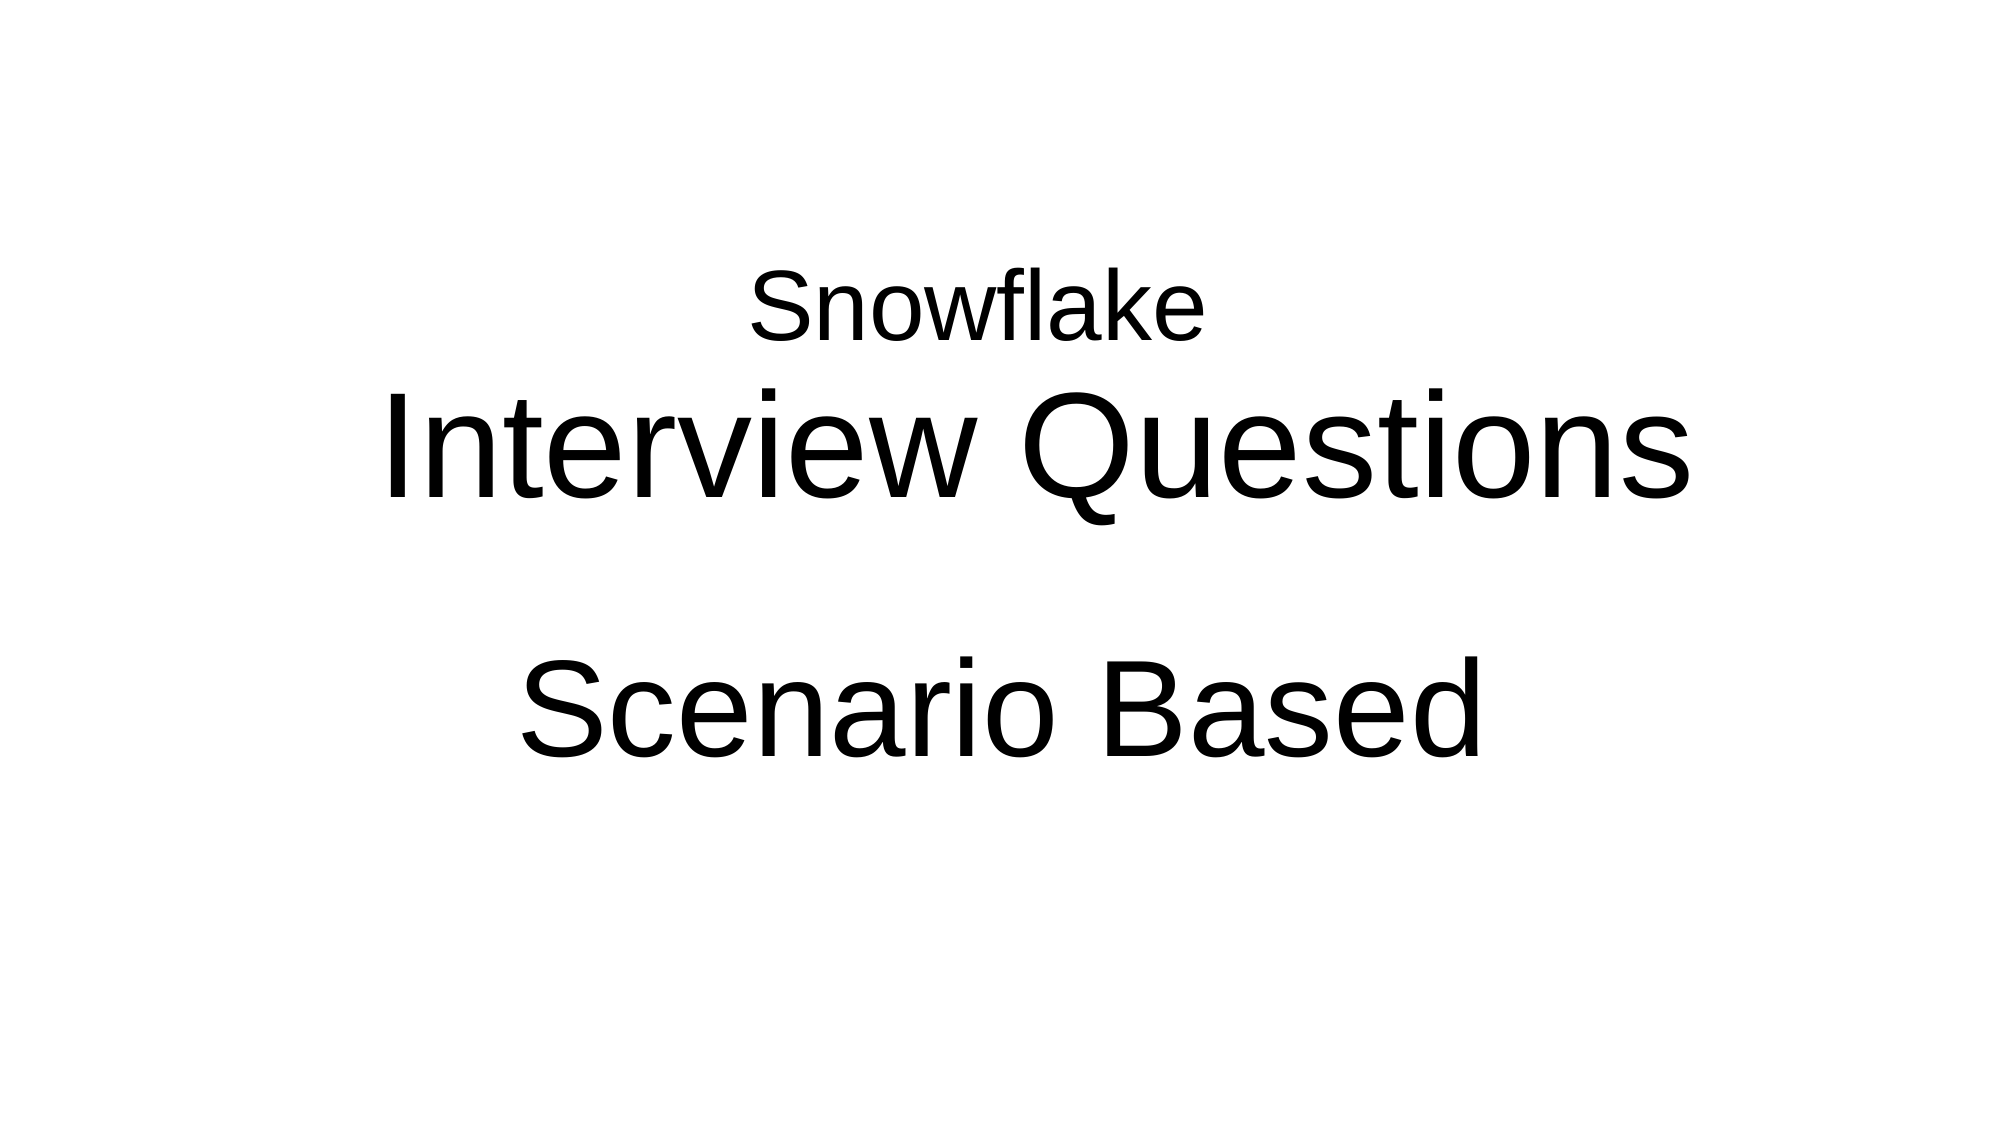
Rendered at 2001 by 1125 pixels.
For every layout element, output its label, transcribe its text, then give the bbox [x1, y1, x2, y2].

title Snowflake Interview Questions Scenario Based [212, 652, 1788, 794]
